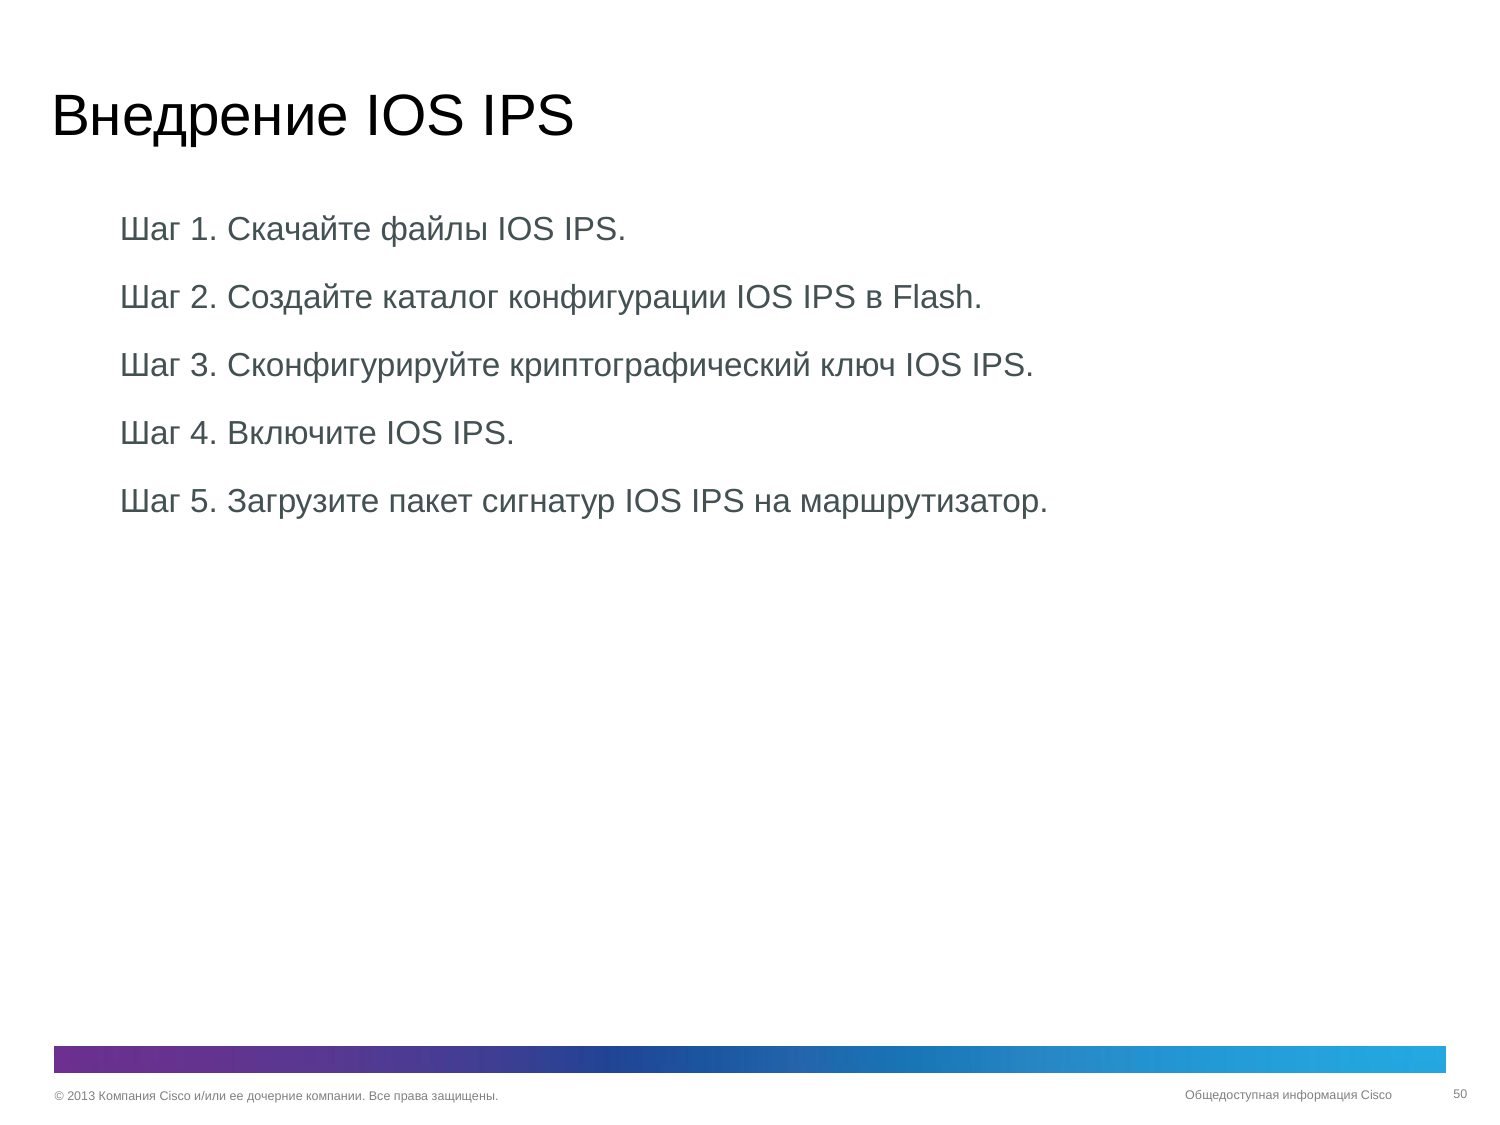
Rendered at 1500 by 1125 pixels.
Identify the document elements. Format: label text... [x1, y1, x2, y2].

title Внедрение IOS IPS [37, 17, 1447, 155]
text_box Шаг 1. Скачайте файлы IOS IPS. Шаг 2. Создайте каталог конфигурации IOS IPS в Flash. Шаг 3. Сконфигурируйте криптографический ключ IOS IPS. Шаг 4. Включите IOS IPS. Шаг 5. Загрузите пакет сигнатур IOS IPS на маршрутизатор. [104, 202, 1404, 1023]
picture [54, 1046, 1446, 1073]
